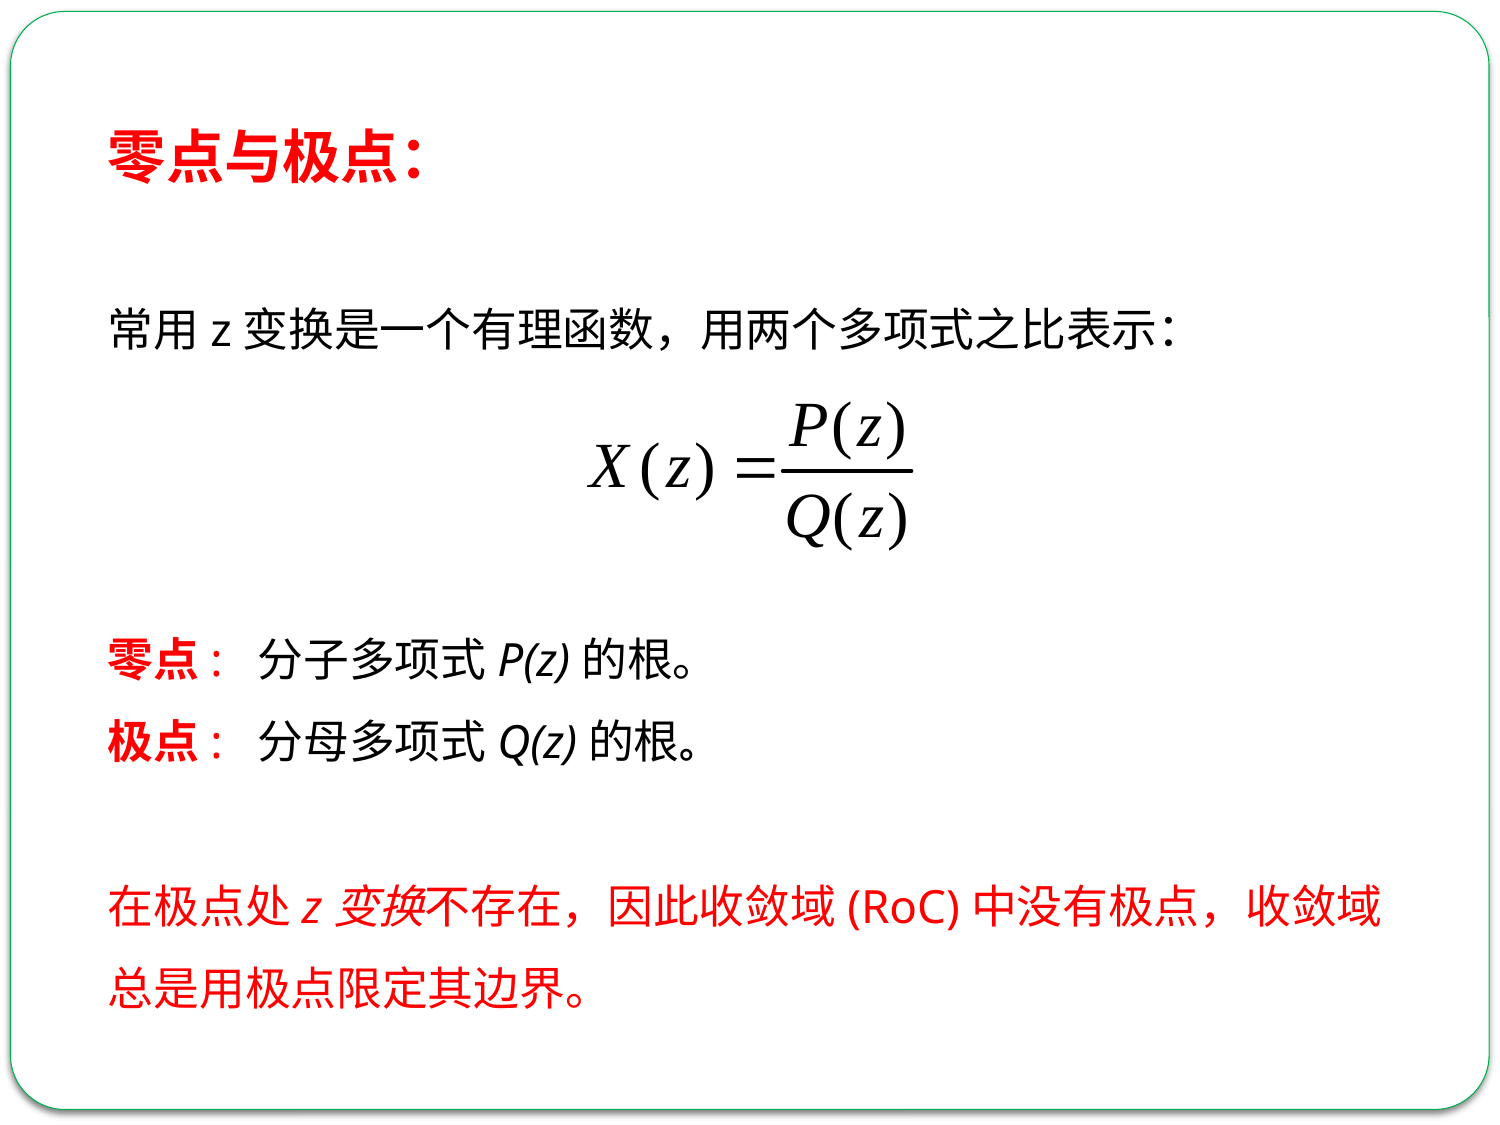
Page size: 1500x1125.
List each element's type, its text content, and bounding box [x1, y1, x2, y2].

text_box 零点与极点： 常用z变换是一个有理函数，用两个多项式之比表示： 零点: 分子多项式P(z)的根。 极点: 分母多项式Q(z)的根。 在极点处z变换不存在，因此收敛域(RoC)中没有极点，收敛域总是用极点限定其边界。 [93, 78, 1405, 1023]
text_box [574, 385, 925, 563]
